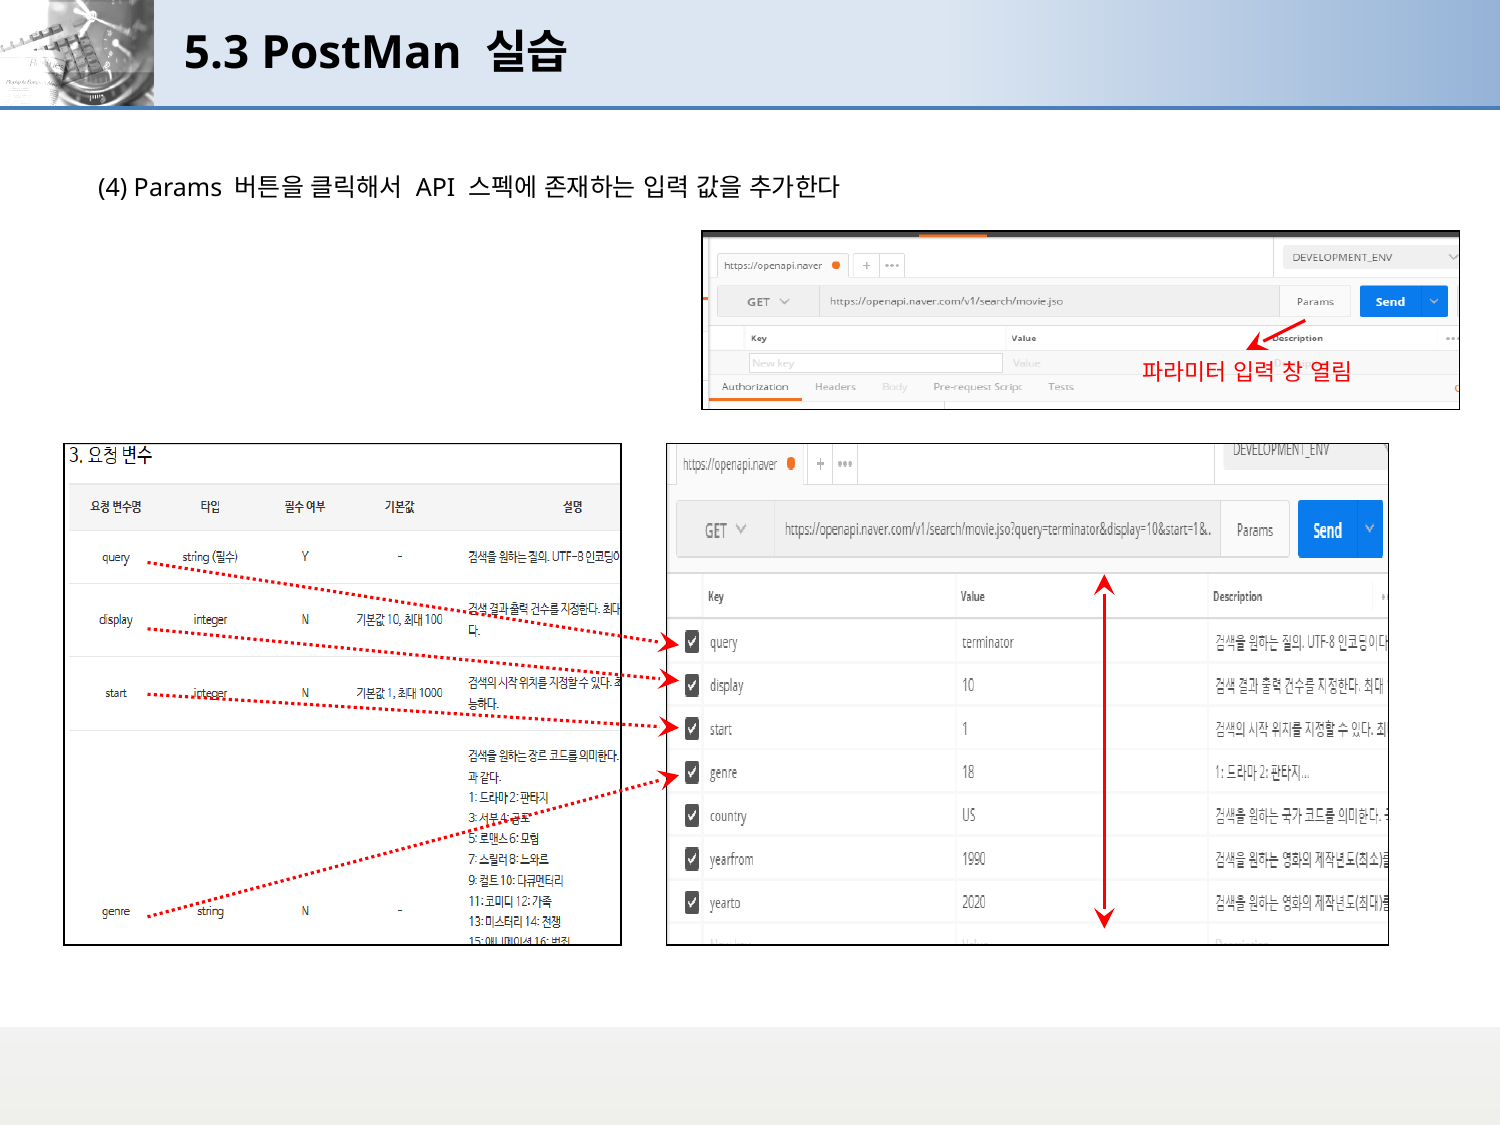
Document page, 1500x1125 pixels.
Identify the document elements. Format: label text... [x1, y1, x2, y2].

picture [667, 444, 1389, 945]
picture [64, 444, 621, 945]
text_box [147, 774, 680, 917]
title 5.3 PostMan 실습 [169, 7, 1056, 94]
picture [702, 231, 1459, 410]
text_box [147, 628, 680, 681]
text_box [1245, 320, 1306, 351]
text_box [147, 562, 680, 628]
picture [0, 0, 154, 106]
list (4) Params 버튼을 클릭해서 API 스펙에 존재하는 입력 값을 추가한다 [76, 149, 1459, 338]
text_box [147, 694, 680, 729]
